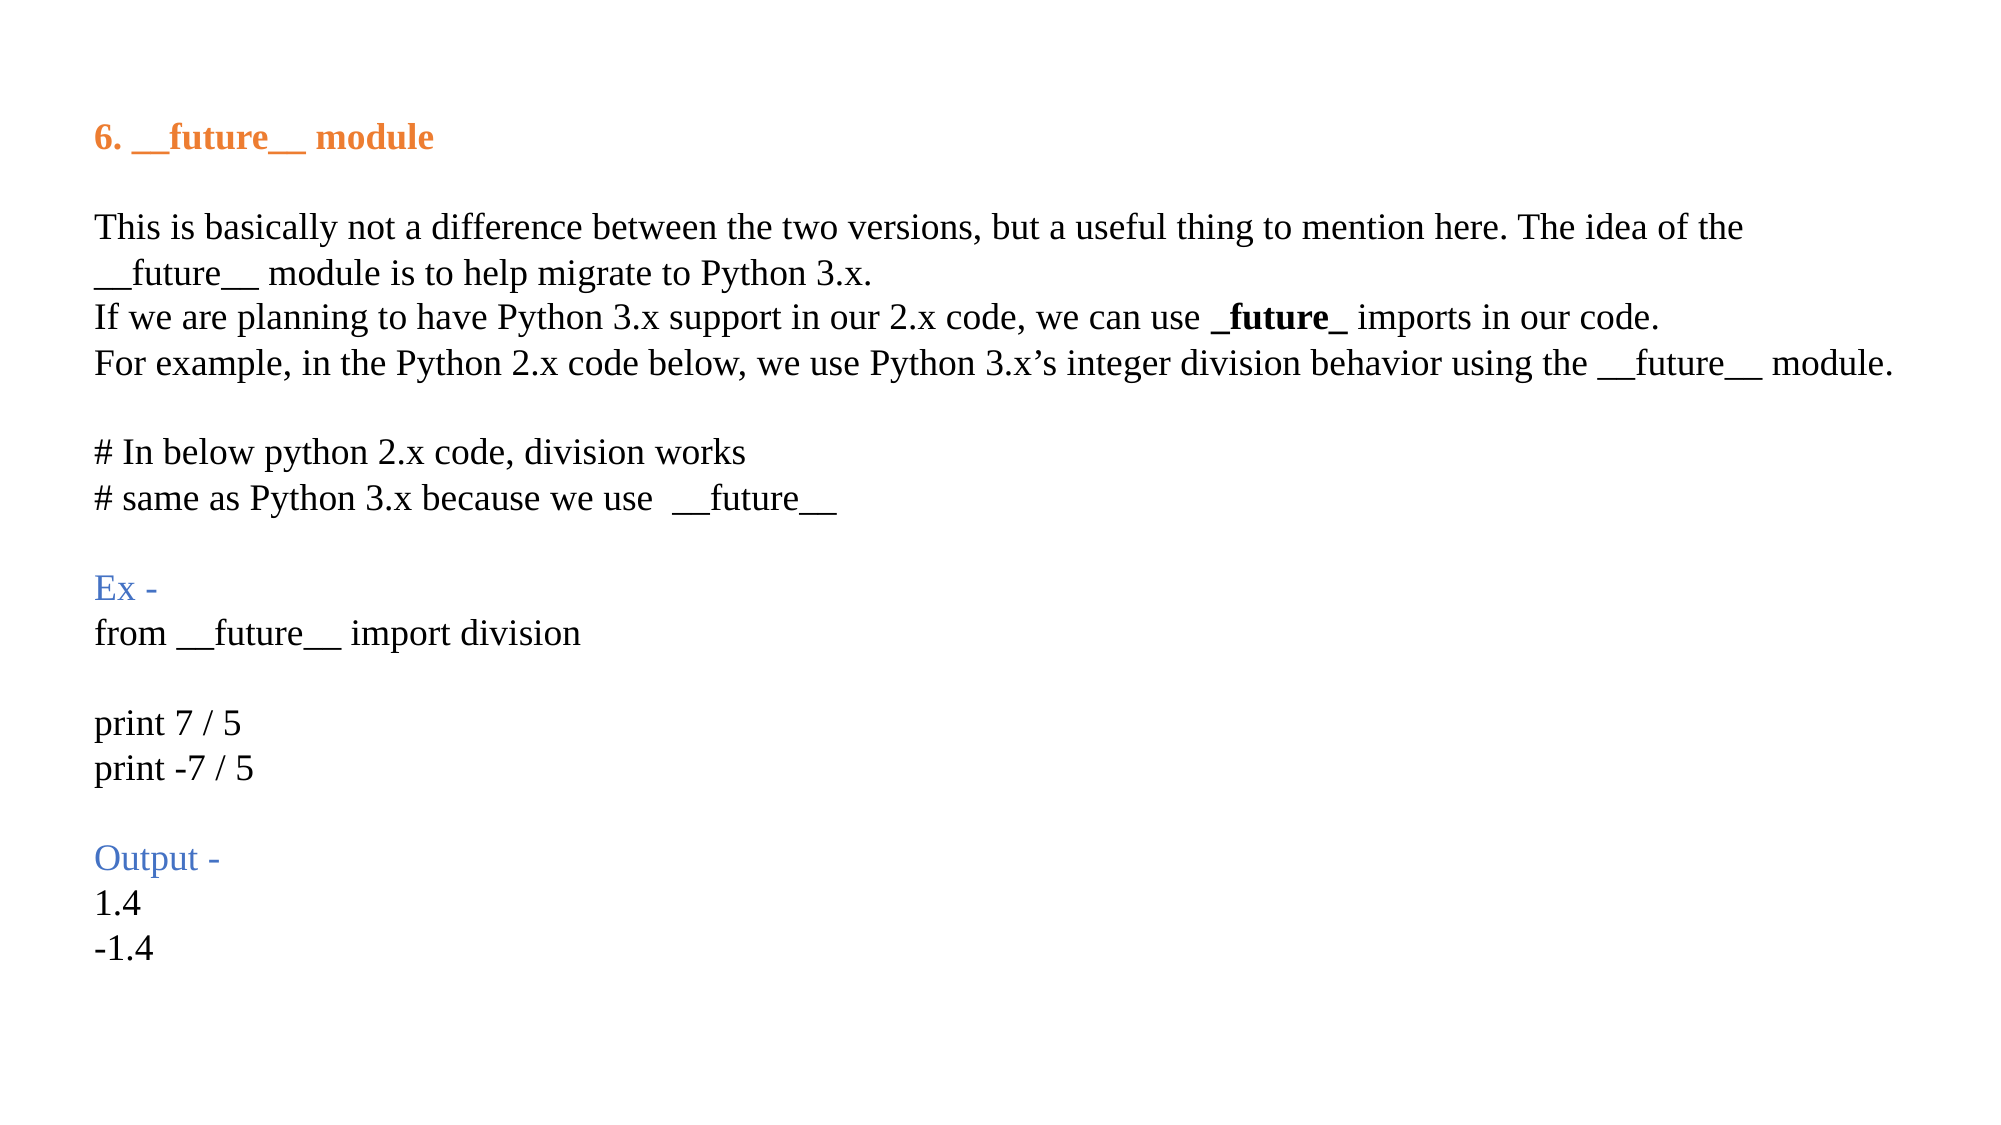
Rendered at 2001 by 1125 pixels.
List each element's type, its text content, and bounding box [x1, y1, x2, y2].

text_box 6. __future__ module This is basically not a difference between the two versions, but a useful thing to mention here. The idea of the __future__ module is to help migrate to Python 3.x. If we are planning to have Python 3.x support in our 2.x code, we can use _future_ imports in our code. For example, in the Python 2.x code below, we use Python 3.x’s integer division behavior using the __future__ module. # In below python 2.x code, division works # same as Python 3.x because we use __future__ Ex - from __future__ import division print 7 / 5 print -7 / 5 Output - 1.4 -1.4 [79, 105, 1928, 1020]
